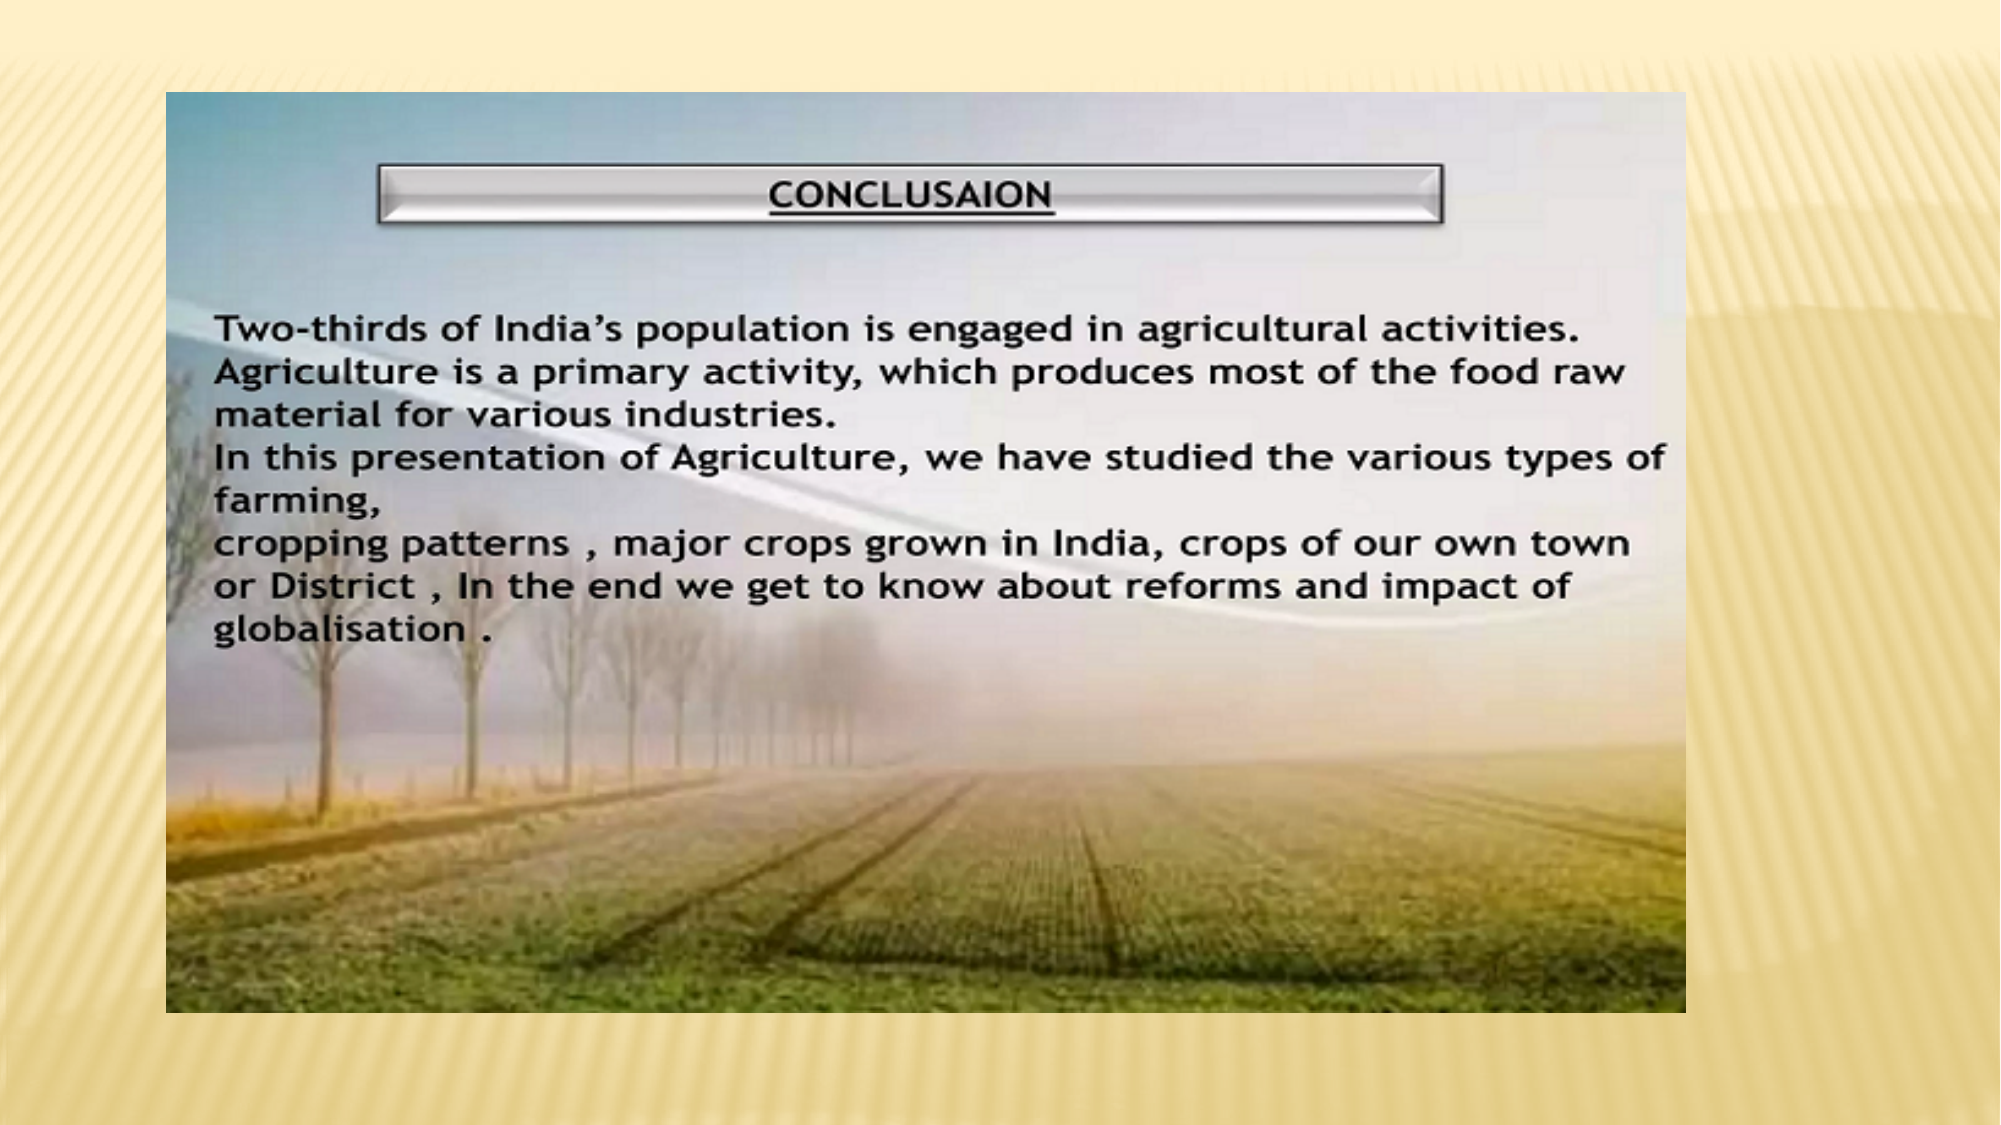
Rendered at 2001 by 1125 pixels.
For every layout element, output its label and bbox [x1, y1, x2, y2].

picture [165, 92, 1687, 1014]
